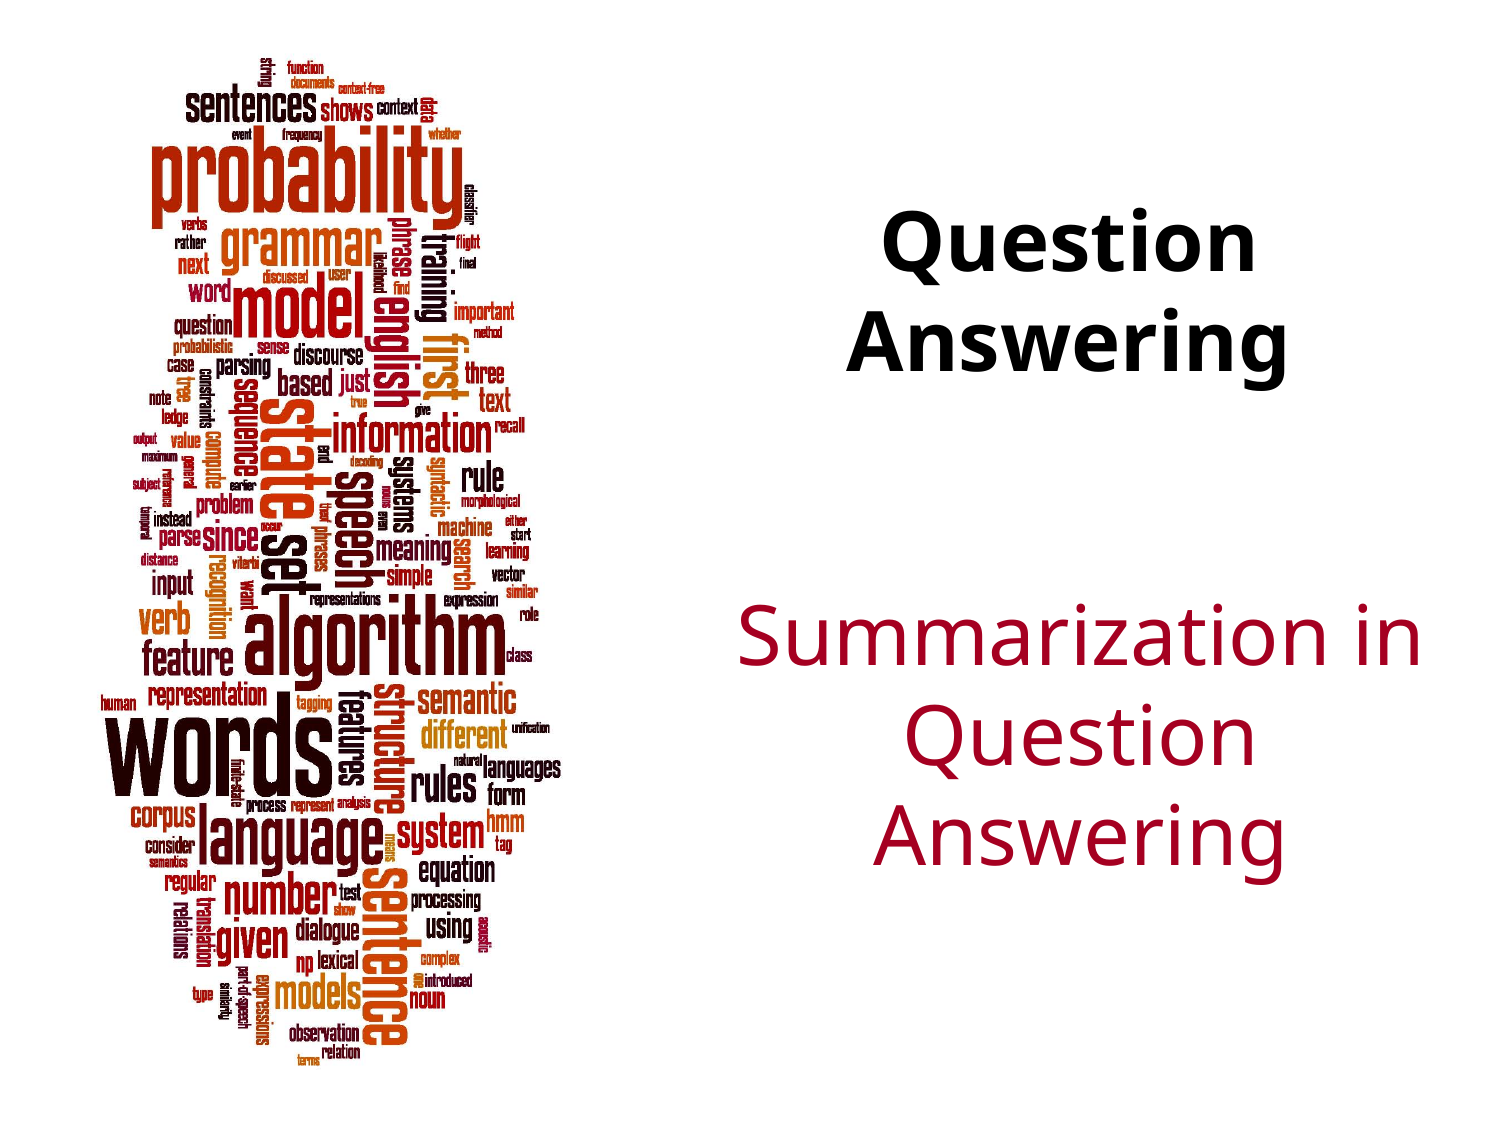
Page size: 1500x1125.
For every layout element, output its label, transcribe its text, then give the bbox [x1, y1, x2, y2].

subtitle Summarization in Question Answering [712, 575, 1450, 942]
title Question Answering [750, 95, 1389, 396]
picture [42, 50, 613, 1077]
